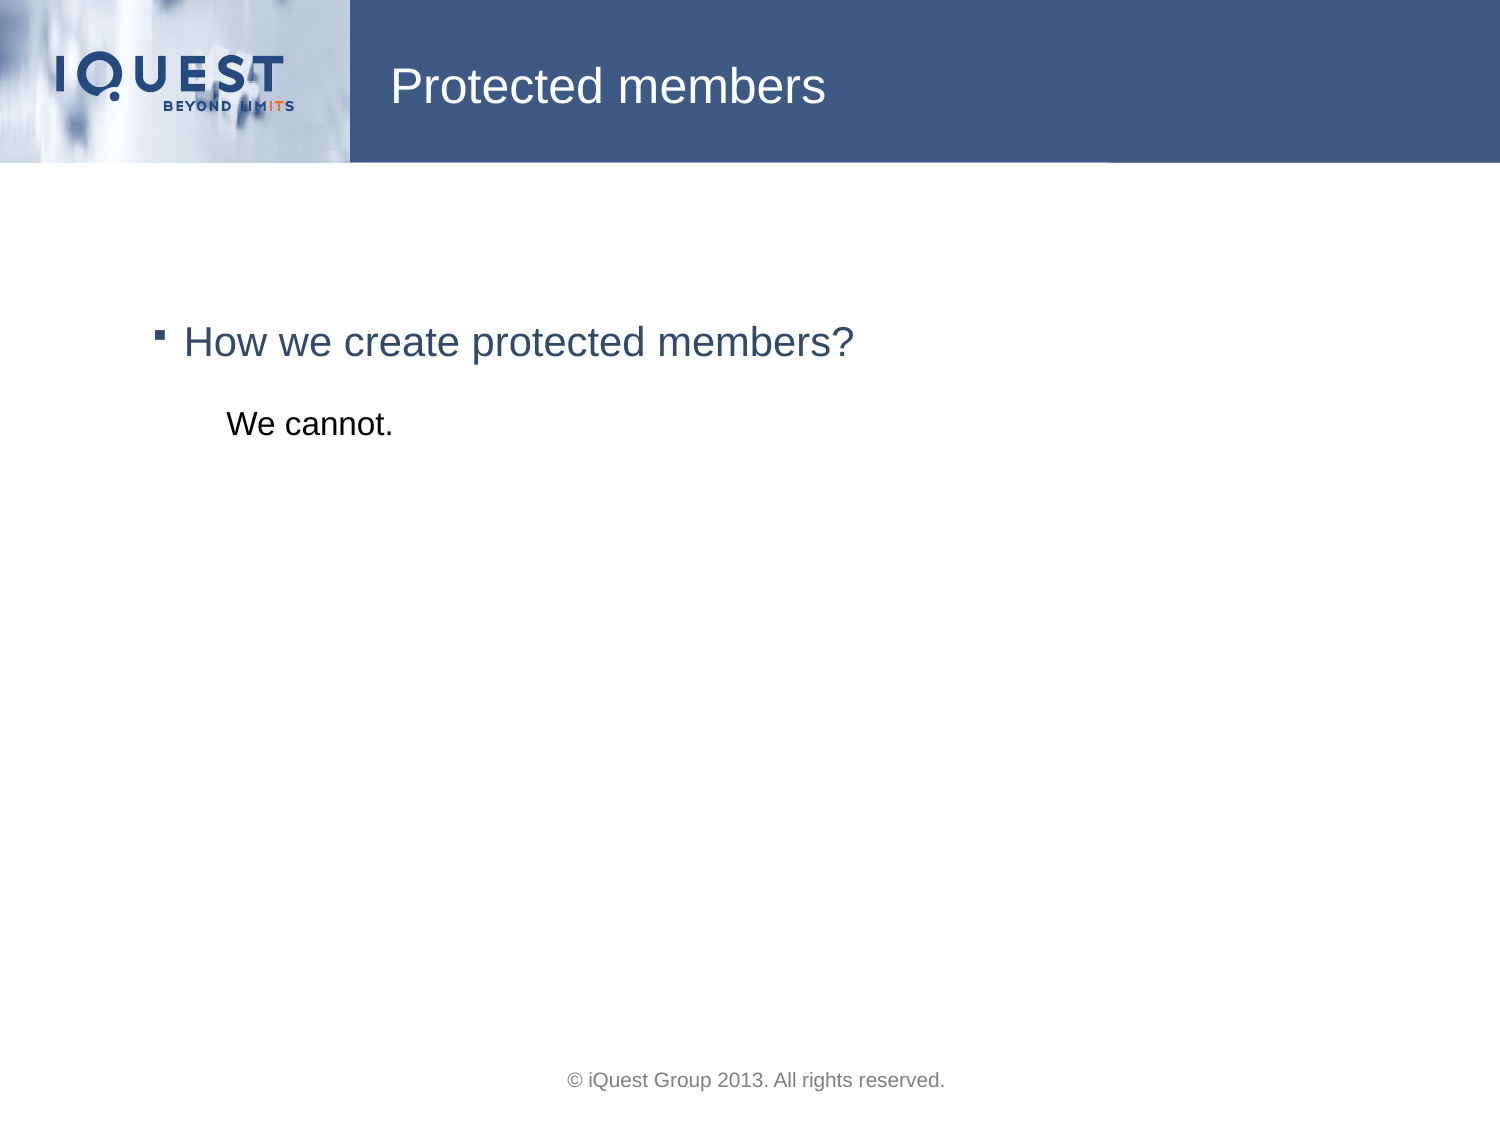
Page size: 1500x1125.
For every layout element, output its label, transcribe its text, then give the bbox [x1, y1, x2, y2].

text_box © iQuest Group 2013. All rights reserved. [552, 1059, 961, 1100]
text_box We cannot. [211, 394, 413, 450]
title Protected members [375, 37, 1425, 130]
text_box How we create protected members? [137, 306, 1213, 395]
picture [0, 0, 350, 163]
